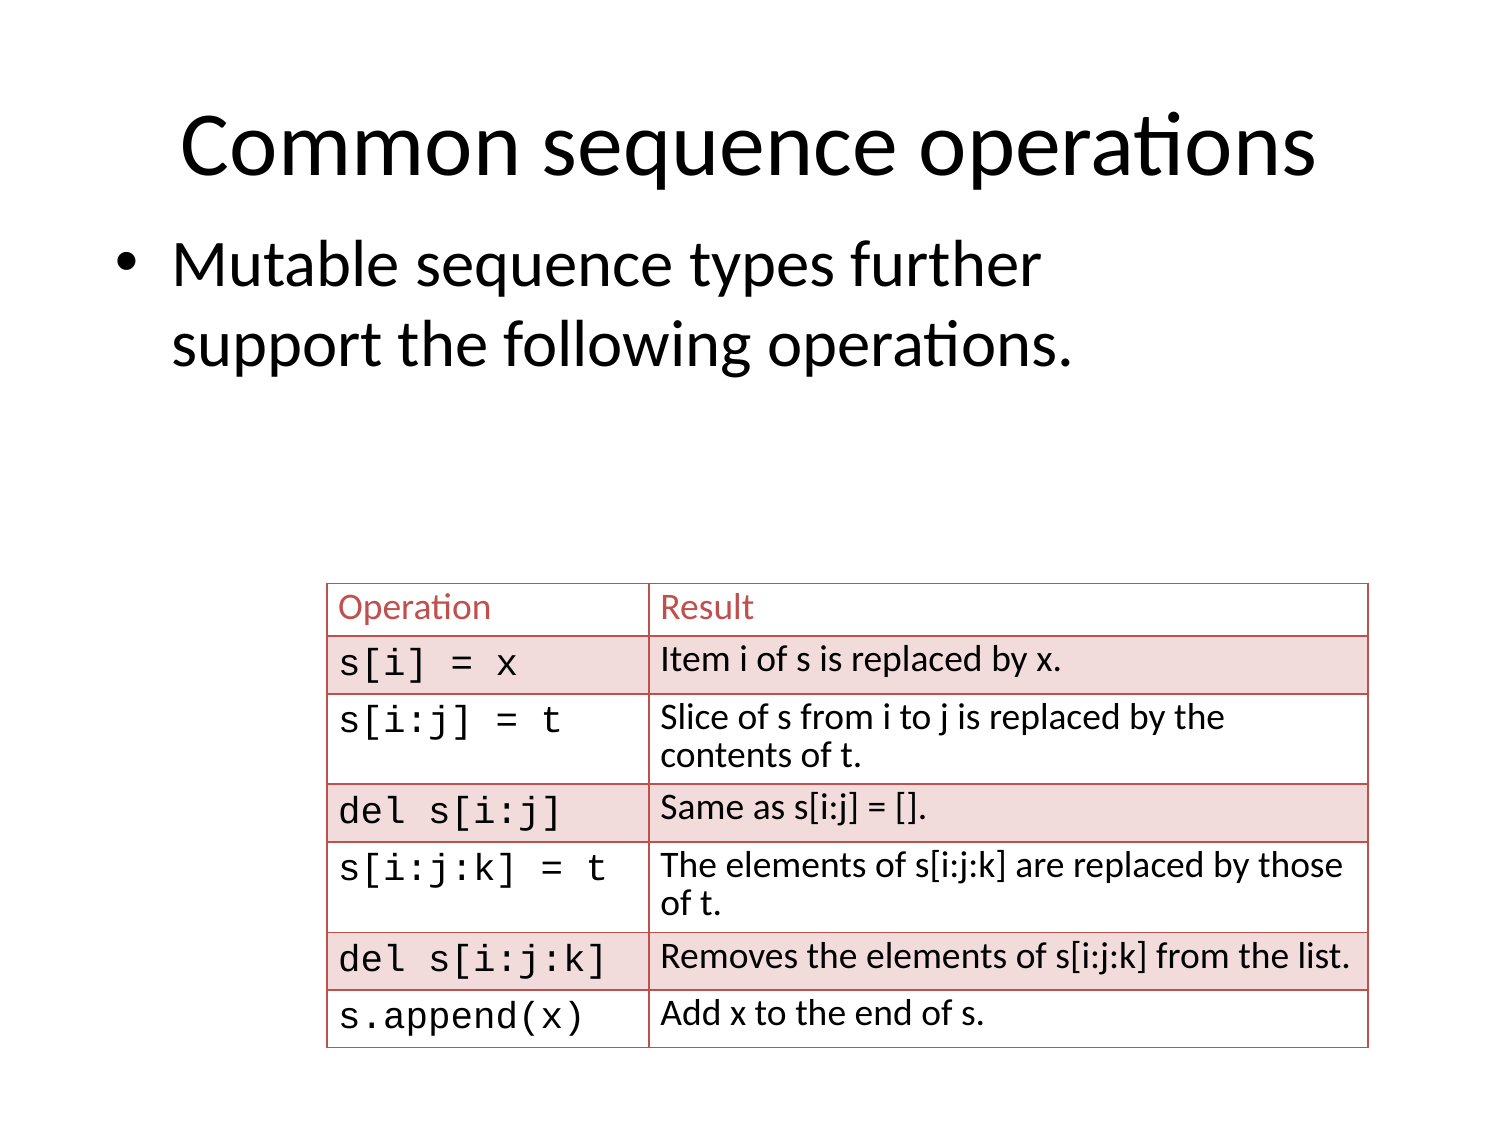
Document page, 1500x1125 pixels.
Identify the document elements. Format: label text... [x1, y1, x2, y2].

table_cell s.append(x) [328, 991, 648, 1047]
title Common sequence operations [75, 45, 1425, 233]
table_cell Add x to the end of s. [650, 991, 1367, 1047]
table_cell Same as s[i:j] = []. [650, 785, 1367, 841]
table_header Result [650, 584, 1367, 635]
list Mutable sequence types further support the following operations. [99, 212, 1150, 463]
table_cell del s[i:j] [328, 785, 648, 841]
table_cell The elements of s[i:j:k] are replaced by those of t. [650, 843, 1367, 932]
table_cell Slice of s from i to j is replaced by the contents of t. [650, 695, 1367, 783]
table_cell del s[i:j:k] [328, 933, 648, 989]
table_header Operation [328, 584, 648, 635]
table_cell s[i:j:k] = t [328, 843, 648, 932]
table_cell Item i of s is replaced by x. [650, 637, 1367, 693]
table_cell s[i:j] = t [328, 695, 648, 783]
table_cell Removes the elements of s[i:j:k] from the list. [650, 933, 1367, 989]
table_cell s[i] = x [328, 637, 648, 693]
